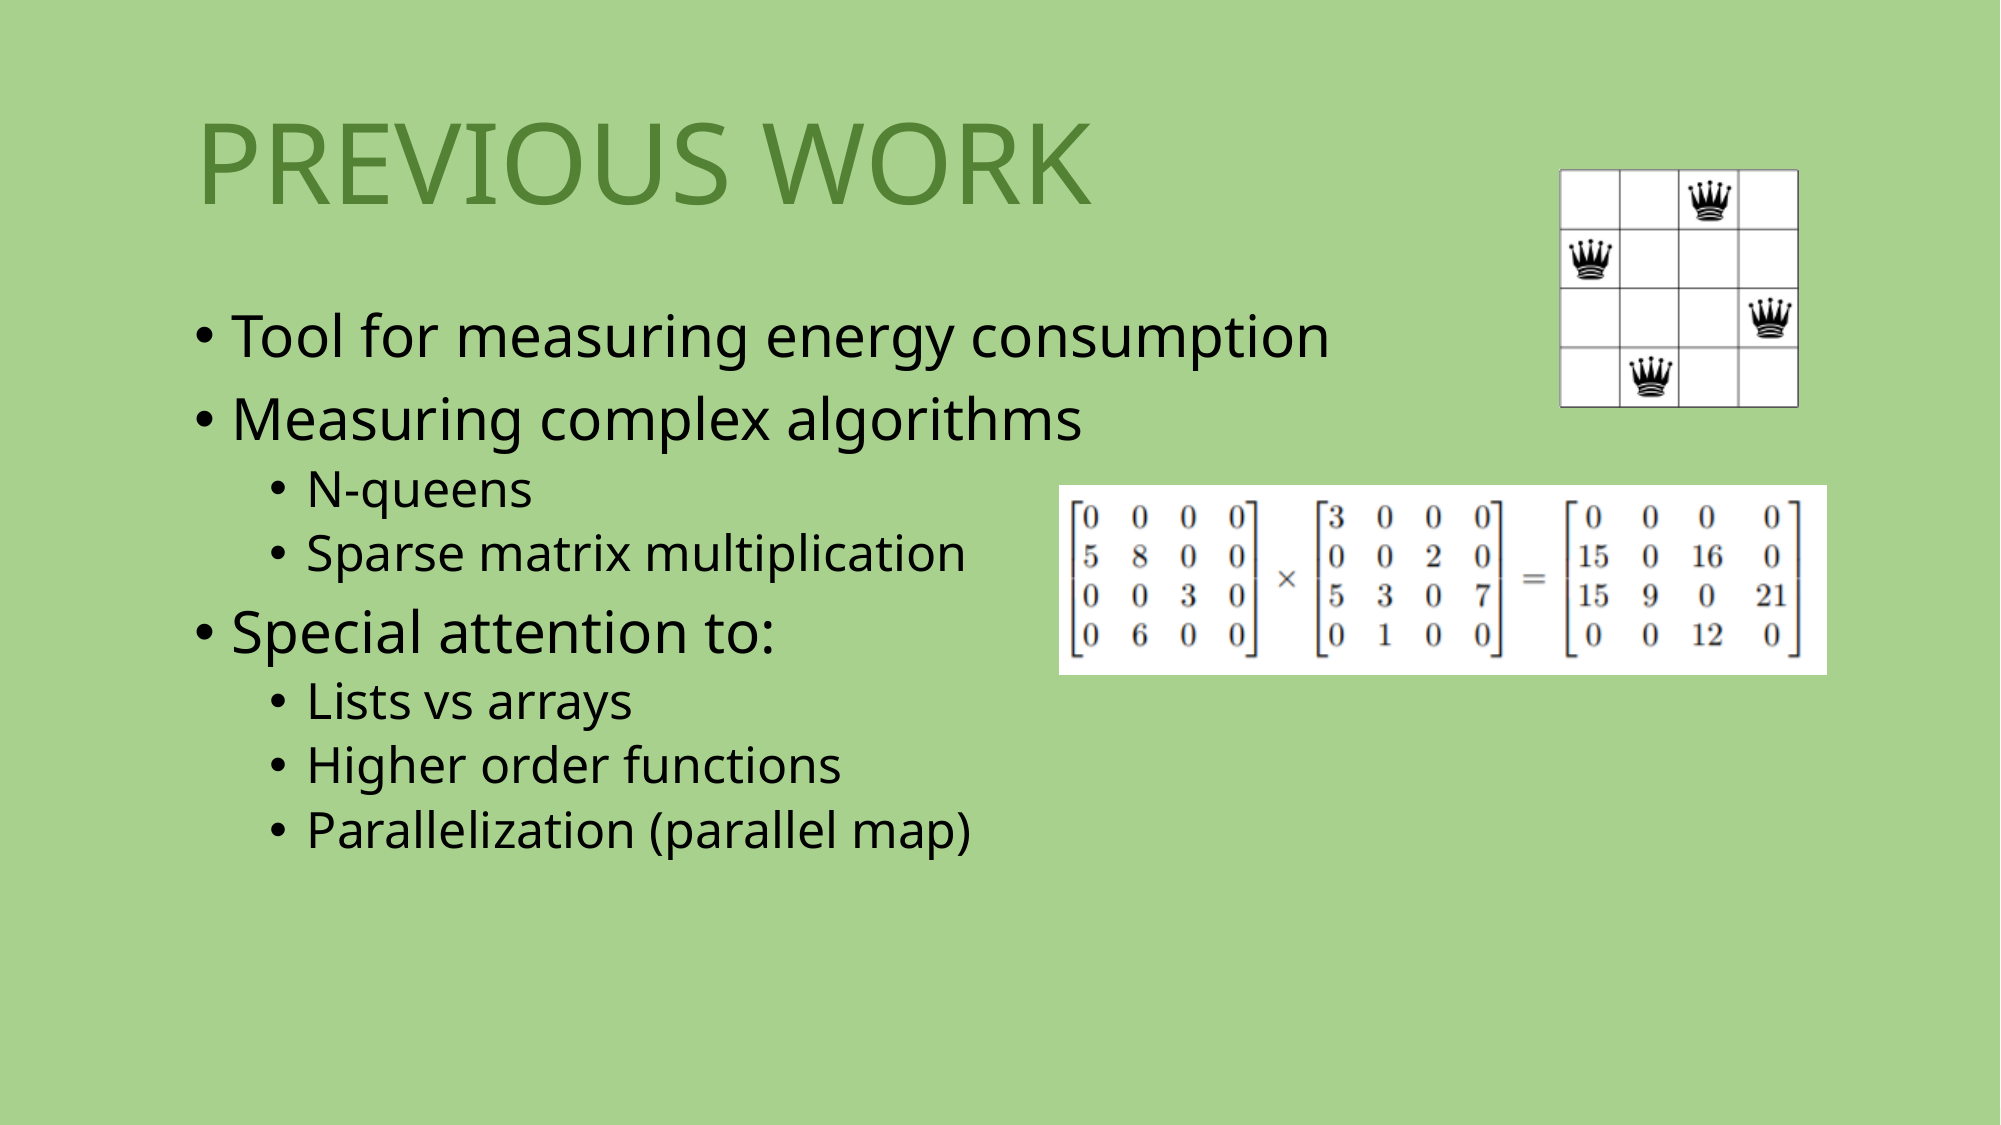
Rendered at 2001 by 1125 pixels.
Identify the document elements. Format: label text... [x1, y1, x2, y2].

title Previous Work [179, 59, 1905, 278]
picture [1559, 169, 1799, 408]
picture [1059, 485, 1827, 675]
list Tool for measuring energy consumption Measuring complex algorithms N-queens Sparse matrix multiplication Special attention to: Lists vs arrays Higher order functions Parallelization (parallel map) [179, 299, 1905, 1014]
